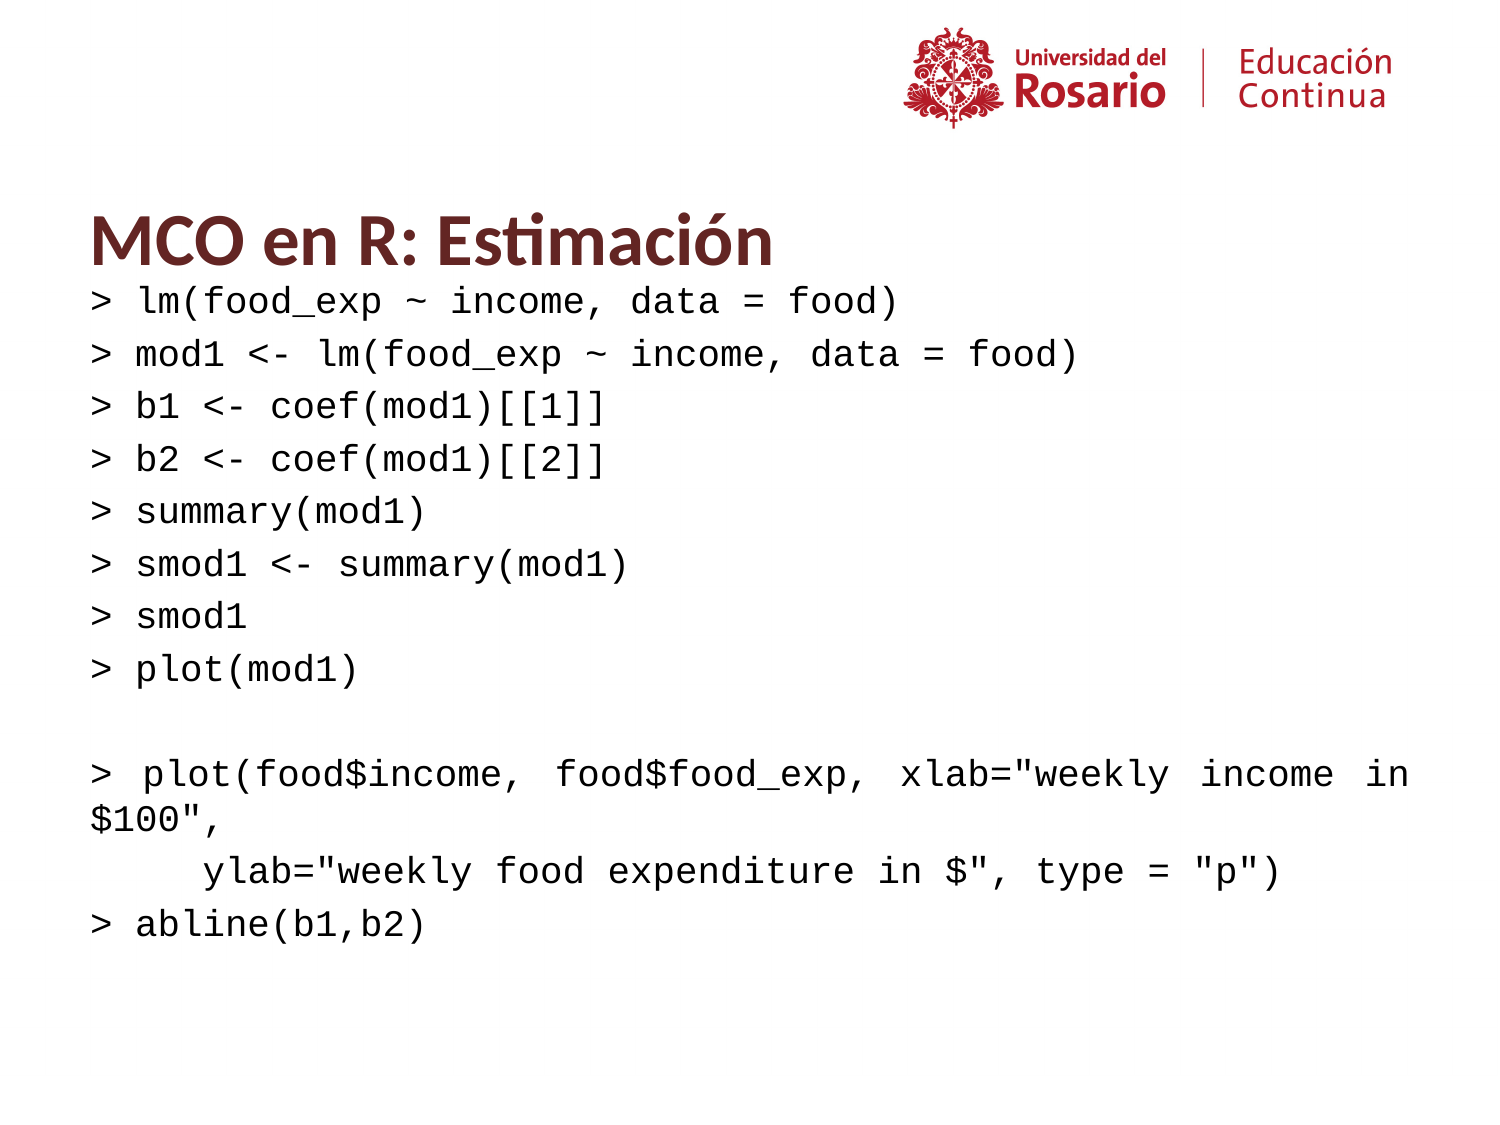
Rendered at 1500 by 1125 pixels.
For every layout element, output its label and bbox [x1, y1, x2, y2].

list [0, 0, 1499, 1076]
